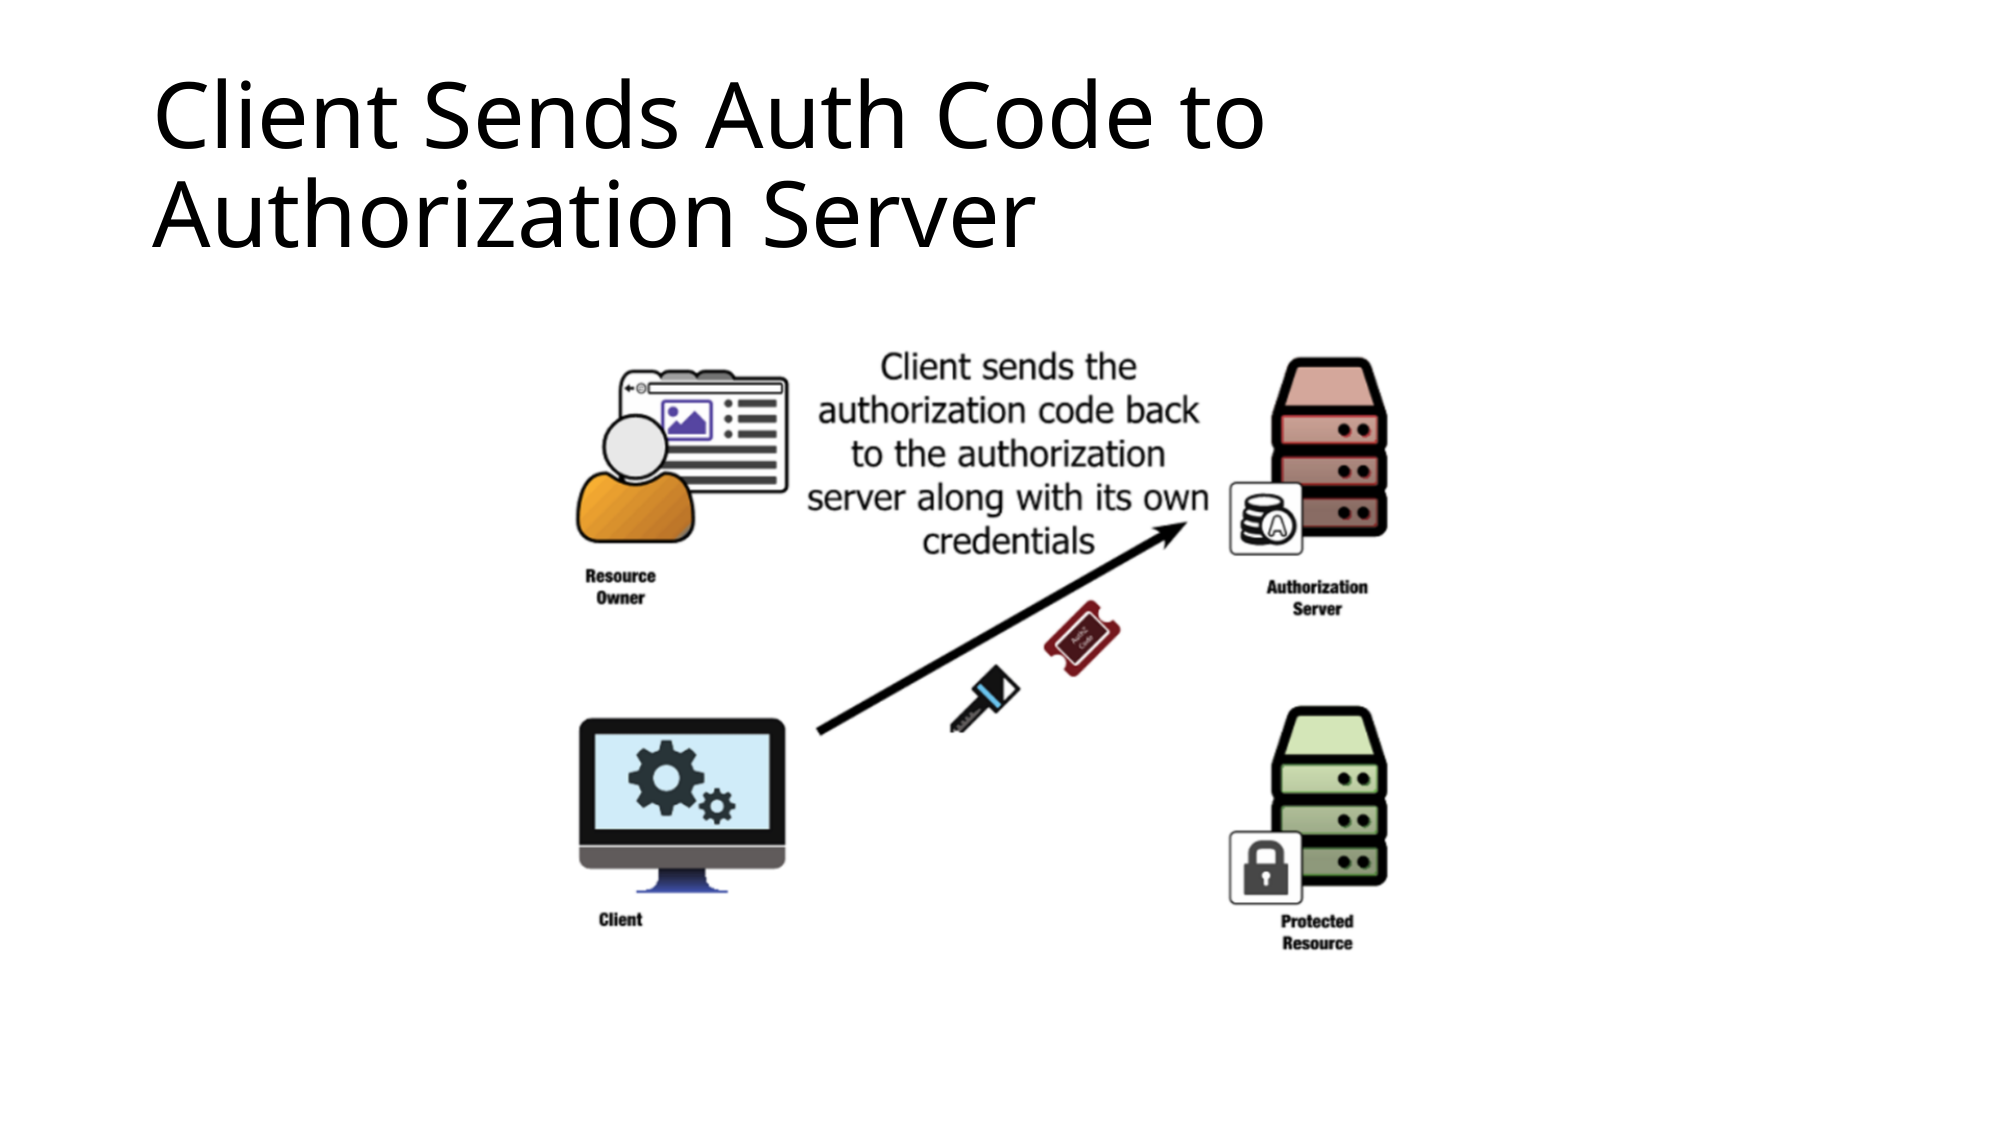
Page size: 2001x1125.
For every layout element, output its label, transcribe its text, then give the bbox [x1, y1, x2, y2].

title Client Sends Auth Code to Authorization Server [137, 59, 1863, 278]
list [542, 341, 1458, 971]
